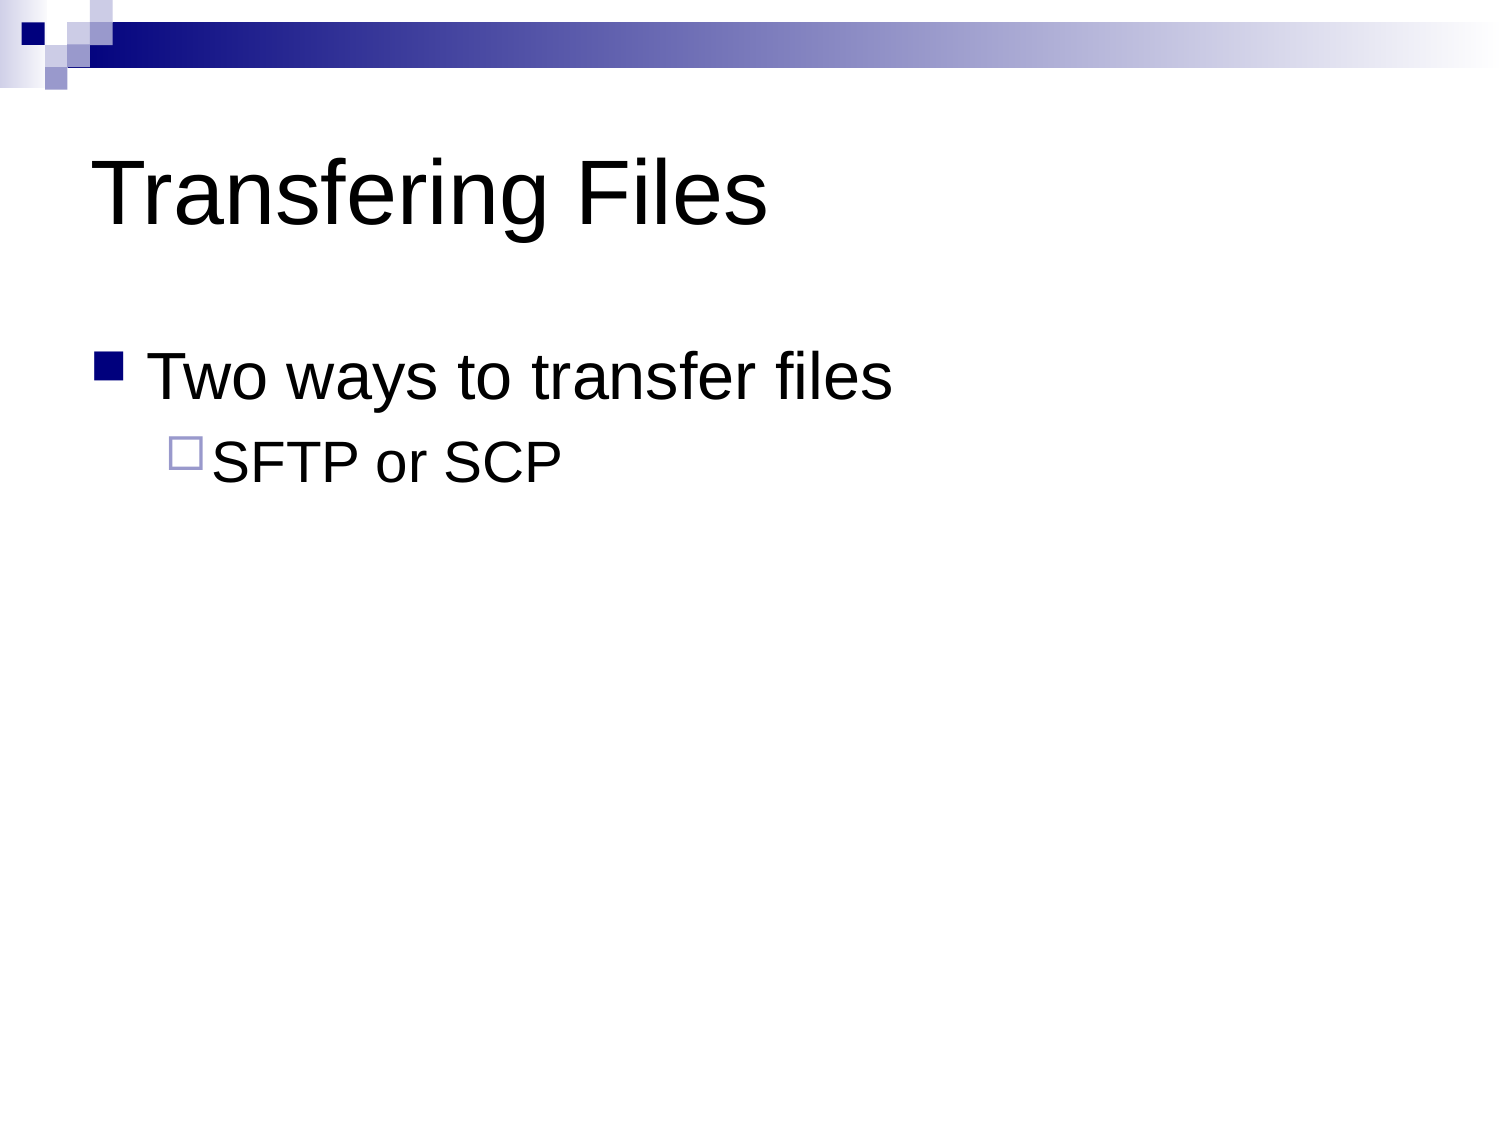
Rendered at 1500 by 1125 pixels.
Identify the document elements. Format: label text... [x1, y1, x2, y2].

title Transfering Files [75, 75, 1425, 300]
list Two ways to transfer files SFTP or SCP [75, 324, 1425, 963]
